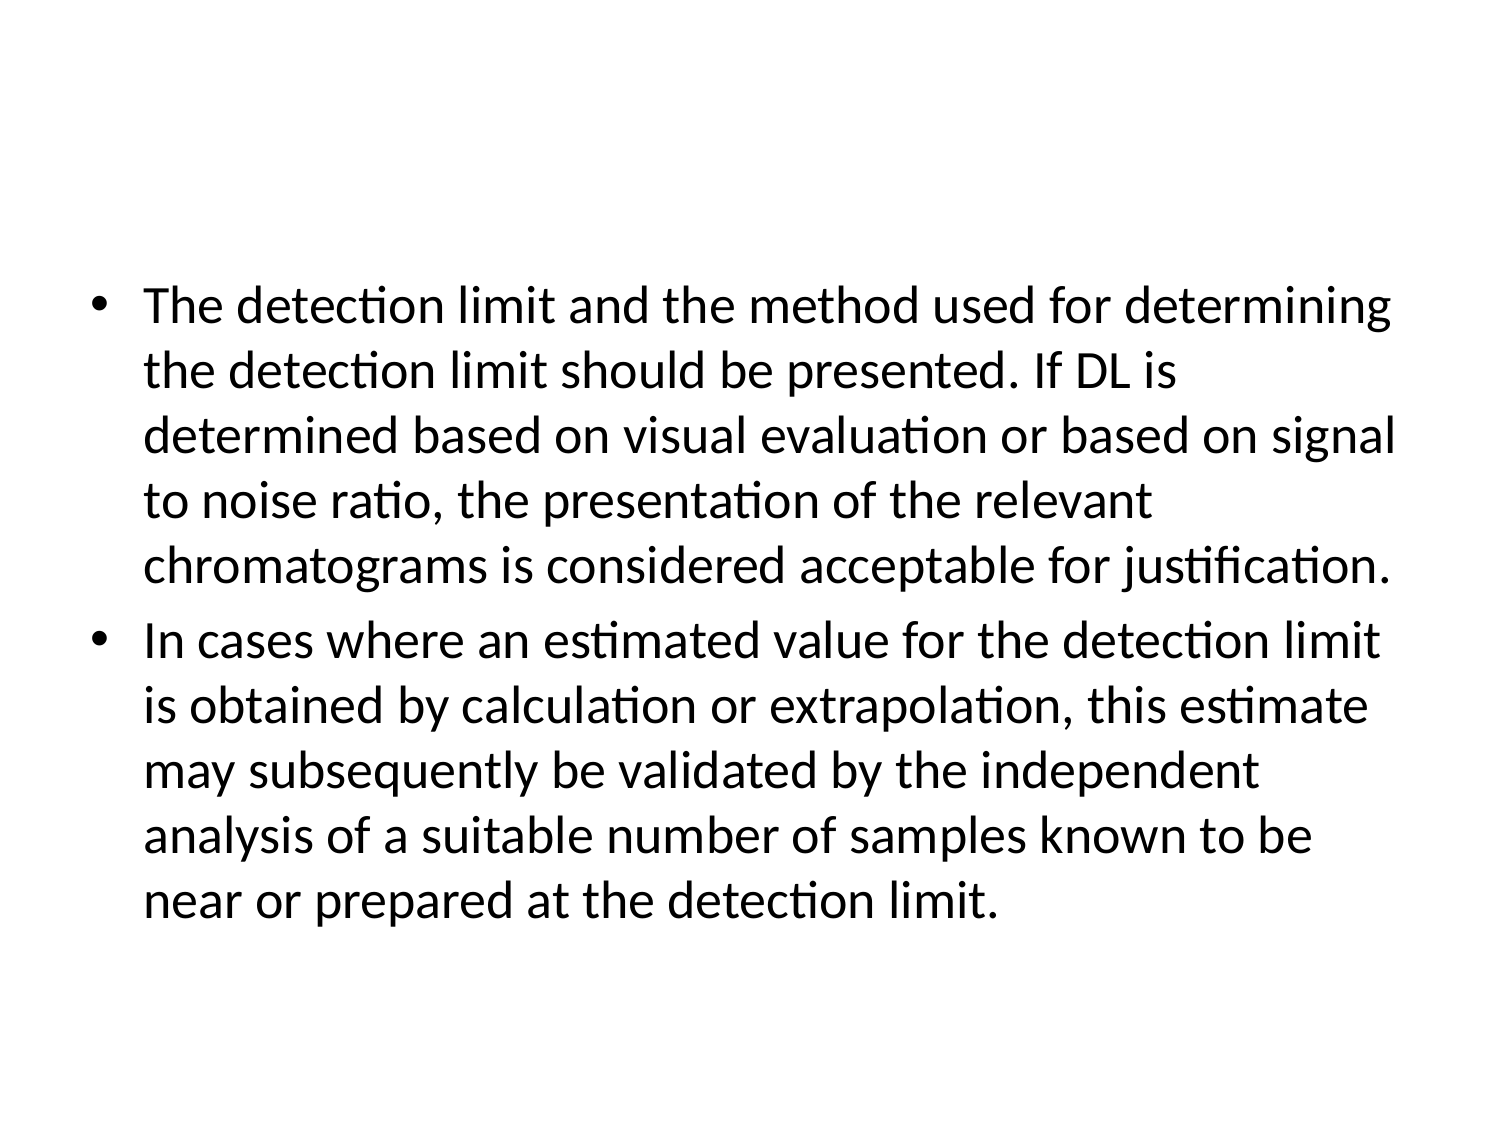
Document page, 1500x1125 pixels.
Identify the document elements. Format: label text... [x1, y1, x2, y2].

list The detection limit and the method used for determining the detection limit should be presented. If DL is determined based on visual evaluation or based on signal to noise ratio, the presentation of the relevant chromatograms is considered acceptable for justification. In cases where an estimated value for the detection limit is obtained by calculation or extrapolation, this estimate may subsequently be validated by the independent analysis of a suitable number of samples known to be near or prepared at the detection limit. [75, 262, 1425, 1005]
